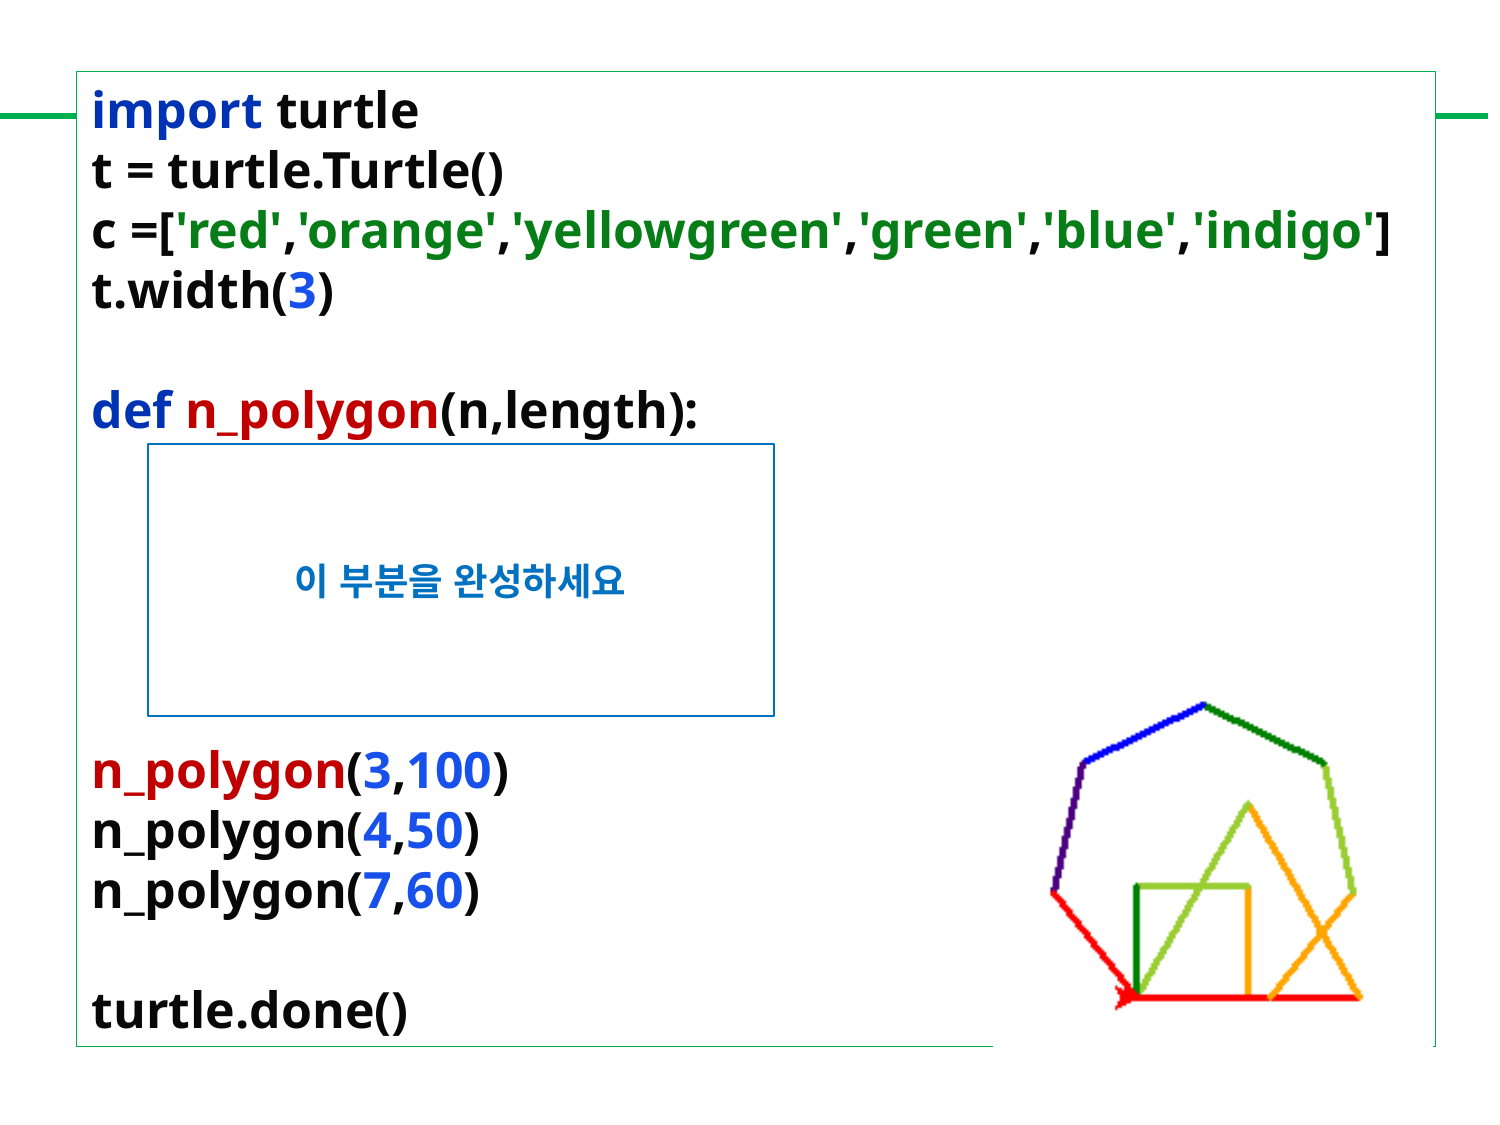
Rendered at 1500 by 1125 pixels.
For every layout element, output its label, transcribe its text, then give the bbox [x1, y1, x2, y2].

text_box import turtle t = turtle.Turtle() c =['red','orange','yellowgreen','green','blue','indigo'] t.width(3) def n_polygon(n,length): for i in range(n): t.color(c[i % 6]) t.fd(length) t.lt(360 / n) n_polygon(3,100) n_polygon(4,50) n_polygon(7,60) turtle.done() [76, 71, 1436, 1047]
text_box 이 부분을 완성하세요 [147, 443, 775, 717]
picture [993, 671, 1434, 1052]
